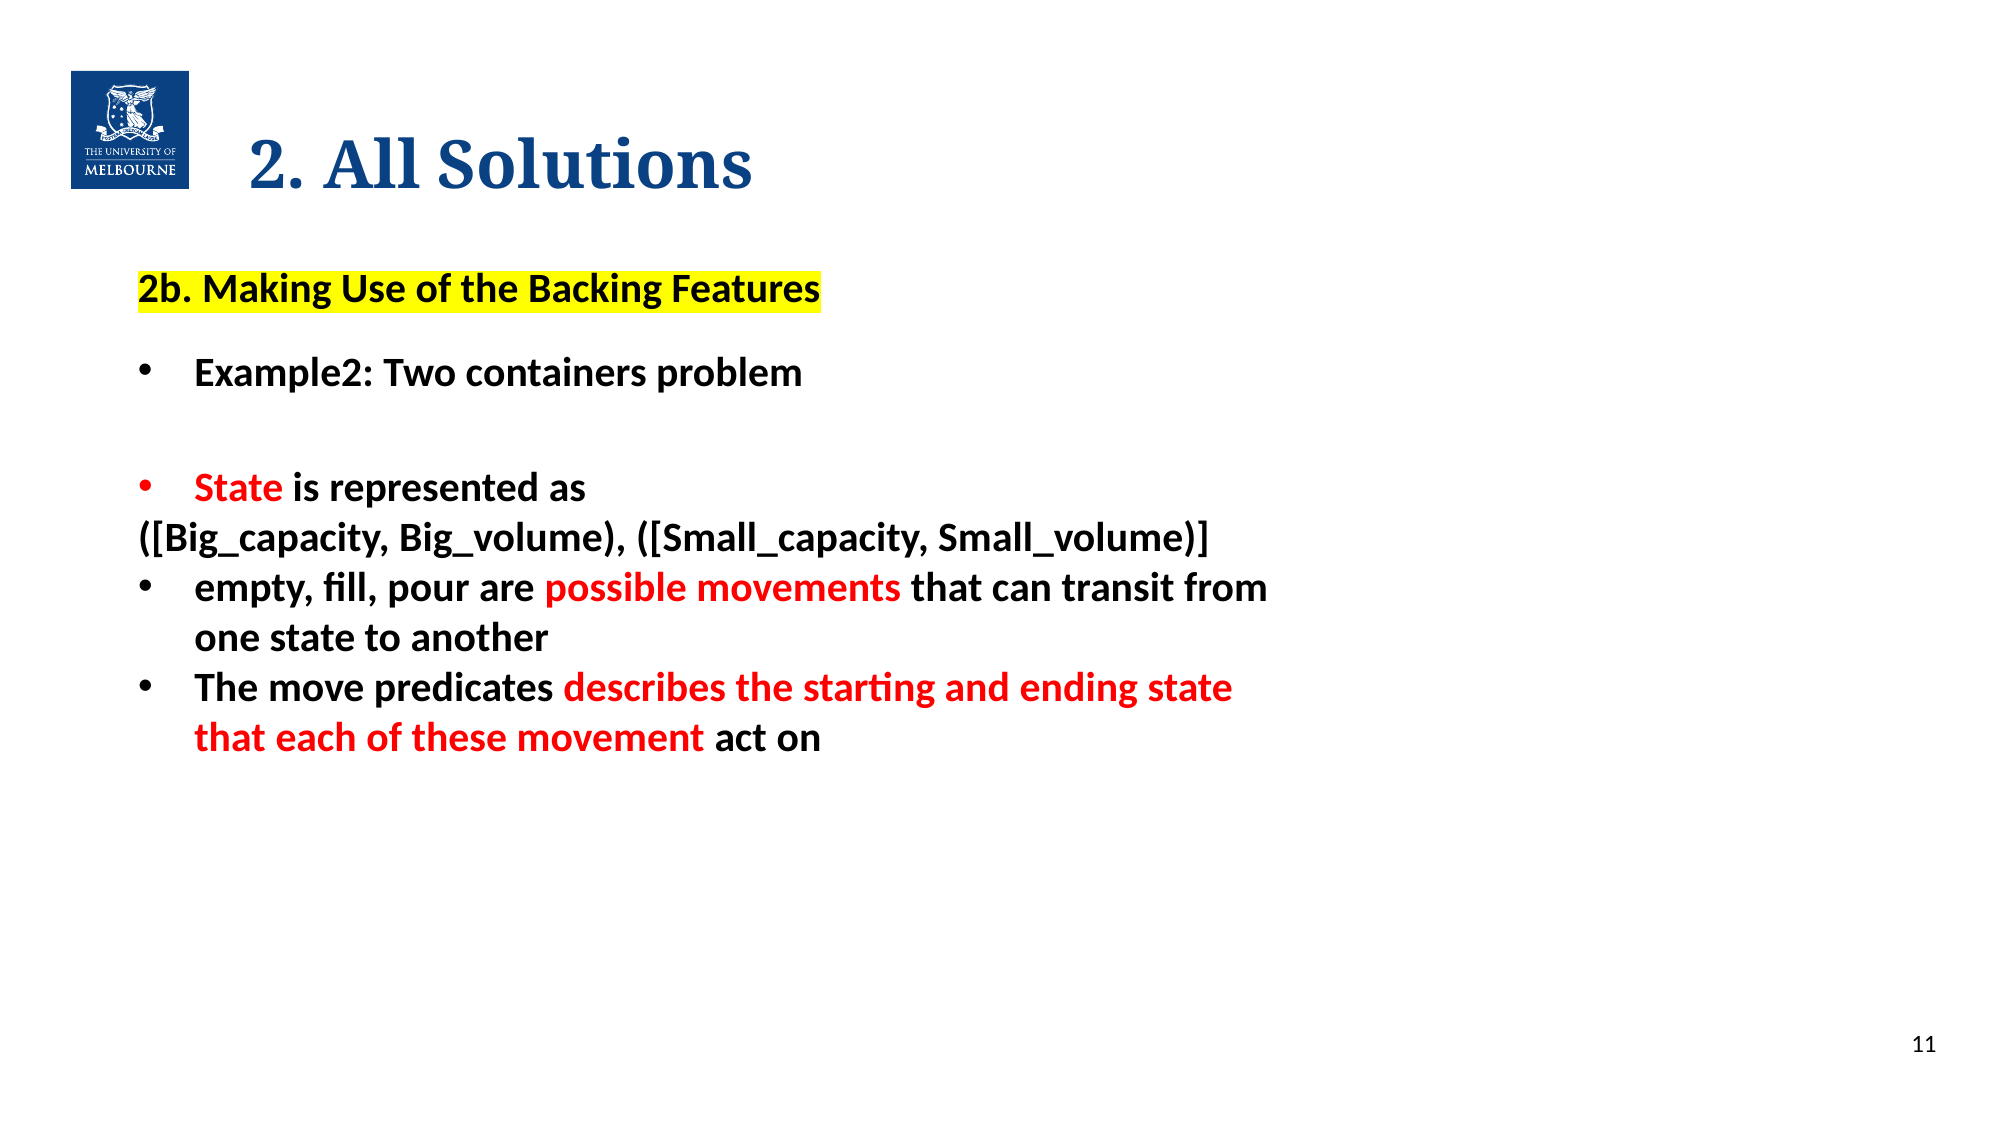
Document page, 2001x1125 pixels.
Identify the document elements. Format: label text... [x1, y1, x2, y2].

text_box Example2: Two containers problem [48, 336, 831, 402]
text_box 2b. Making Use of the Backing Features [48, 252, 1798, 318]
title 2. All Solutions [234, 64, 1924, 211]
text_box State is represented as ([Big_capacity, Big_volume), ([Small_capacity, Small_volume)] empty, fill, pour are possible movements that can transit from one state to another The move predicates describes the starting and ending state that each of these movement act on [48, 452, 1292, 768]
slide_number 11 [1797, 1012, 1937, 1073]
